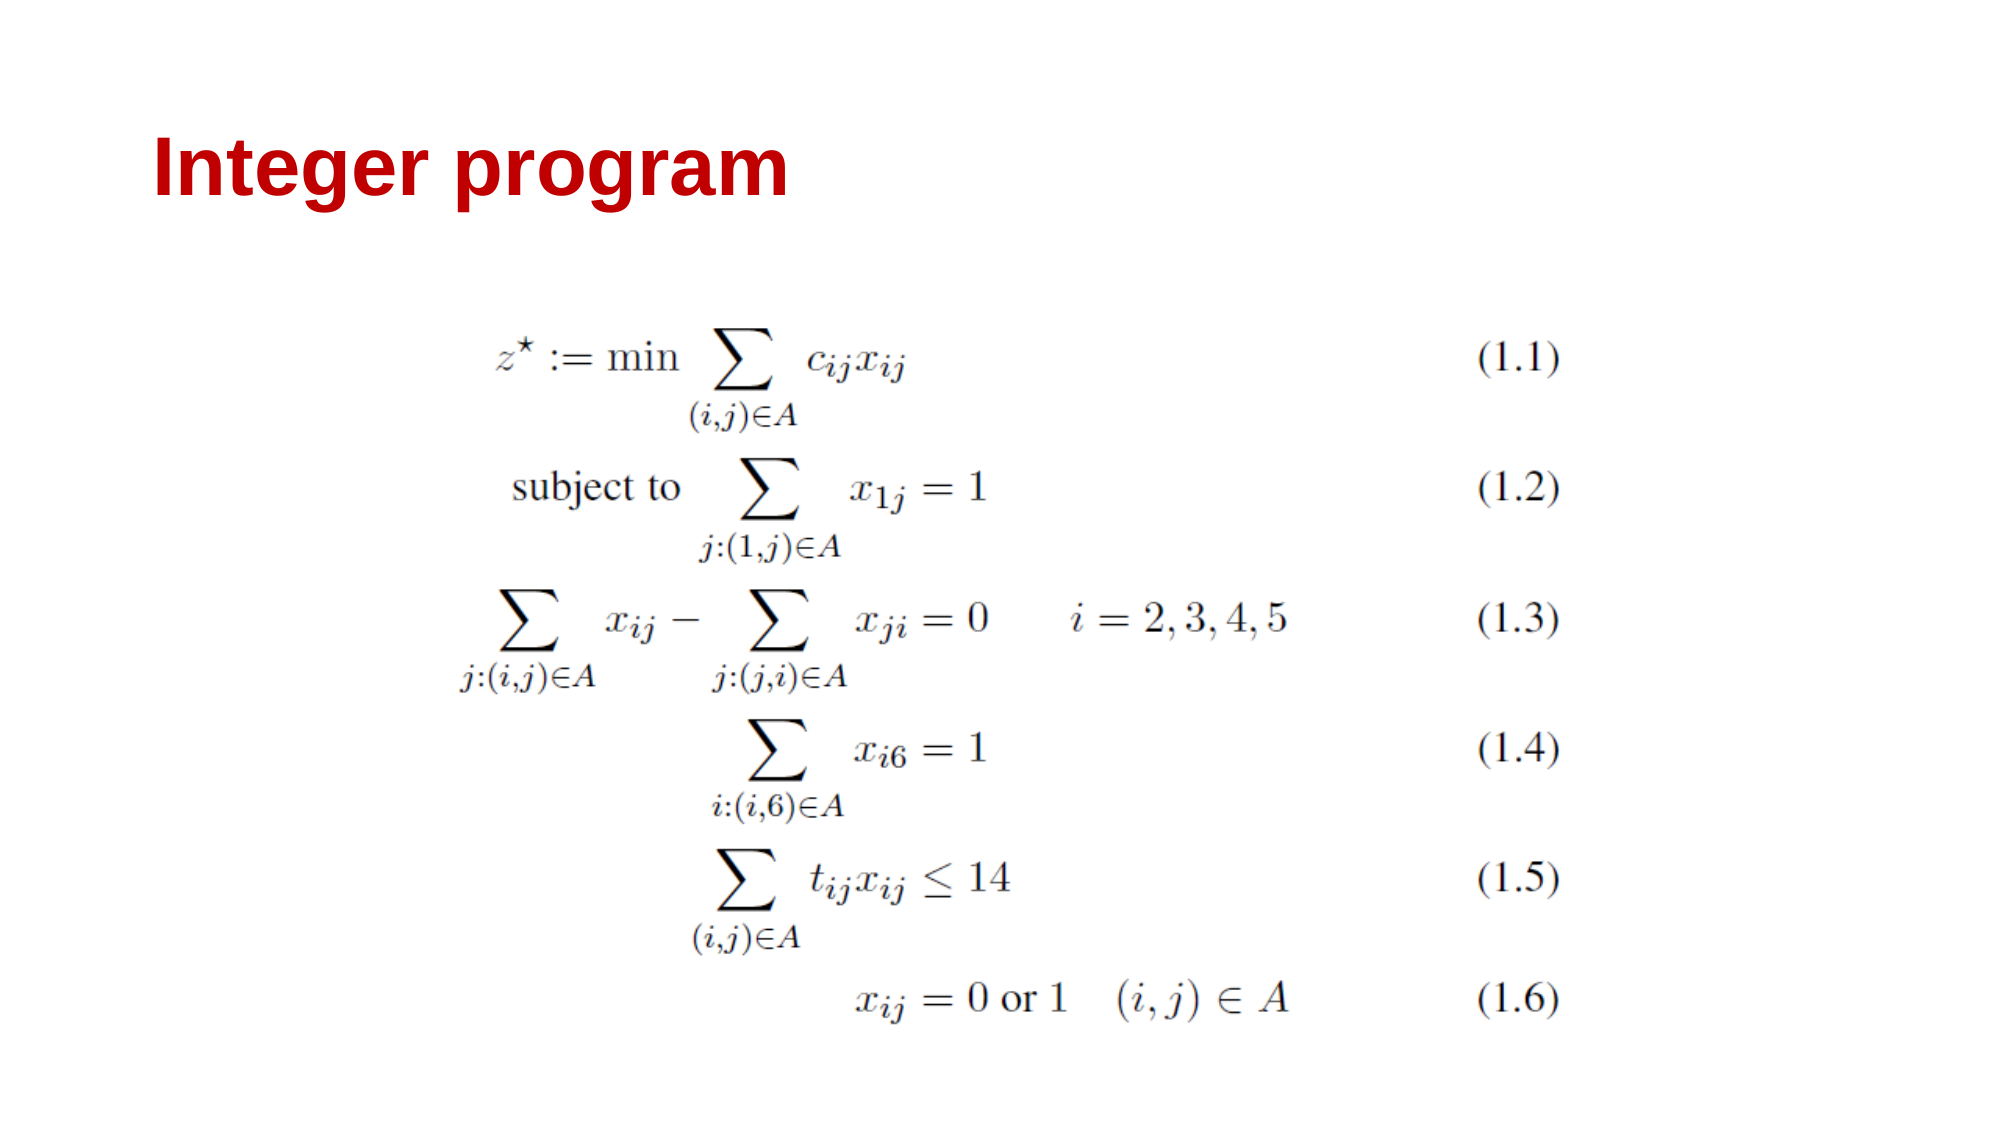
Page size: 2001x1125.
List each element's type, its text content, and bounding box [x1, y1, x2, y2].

title Integer program [137, 59, 1863, 278]
picture [410, 302, 1590, 1040]
